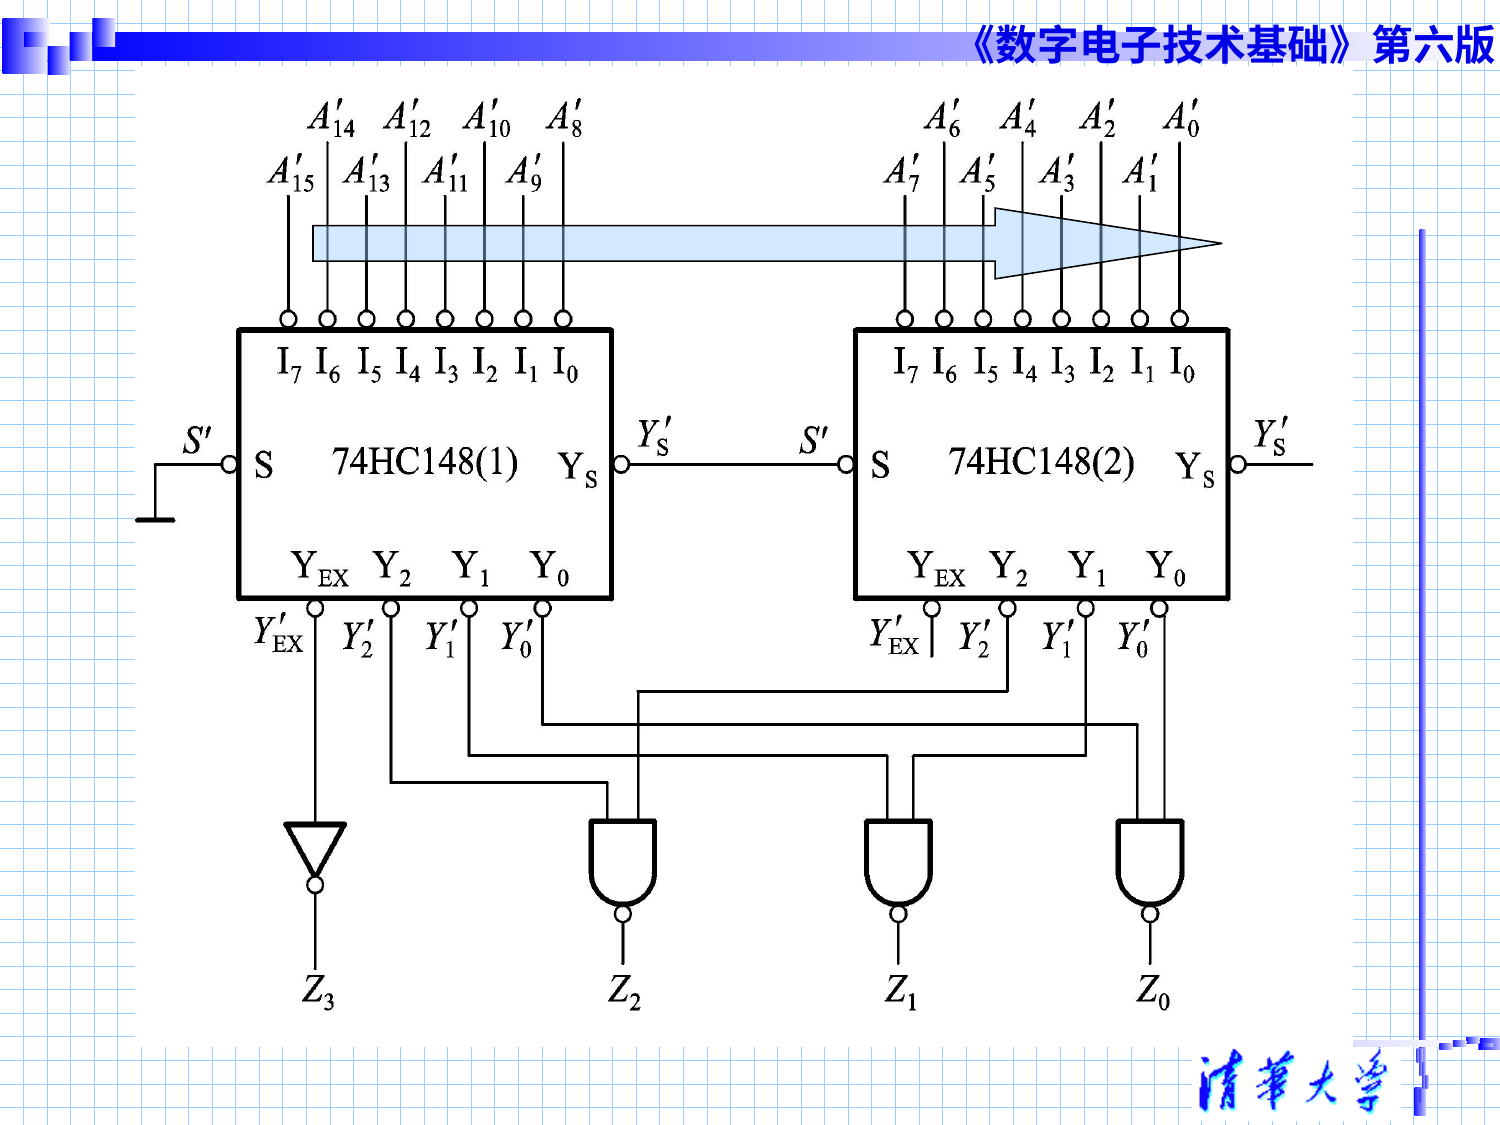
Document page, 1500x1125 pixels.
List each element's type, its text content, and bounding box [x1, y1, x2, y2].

table_cell 0 [858, 32, 862, 61]
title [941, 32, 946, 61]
table_cell 0 [774, 32, 778, 61]
picture [135, 66, 1401, 1121]
